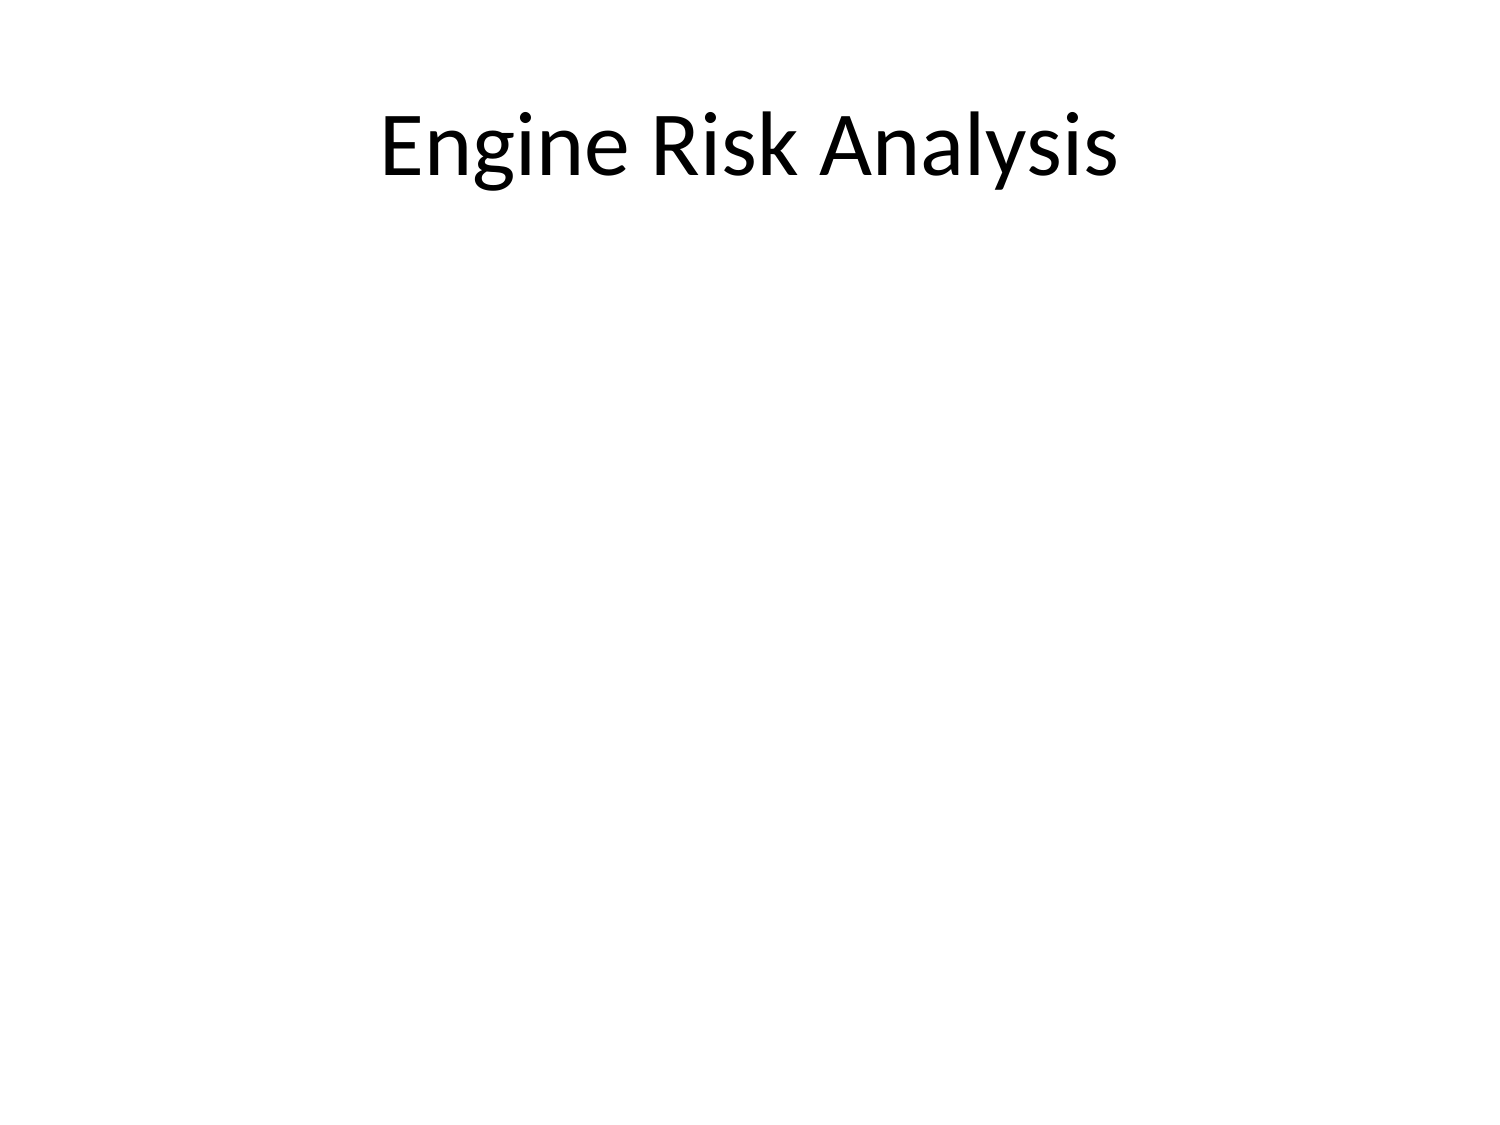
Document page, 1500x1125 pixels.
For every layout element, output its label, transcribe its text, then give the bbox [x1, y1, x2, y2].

title Engine Risk Analysis [75, 45, 1425, 233]
